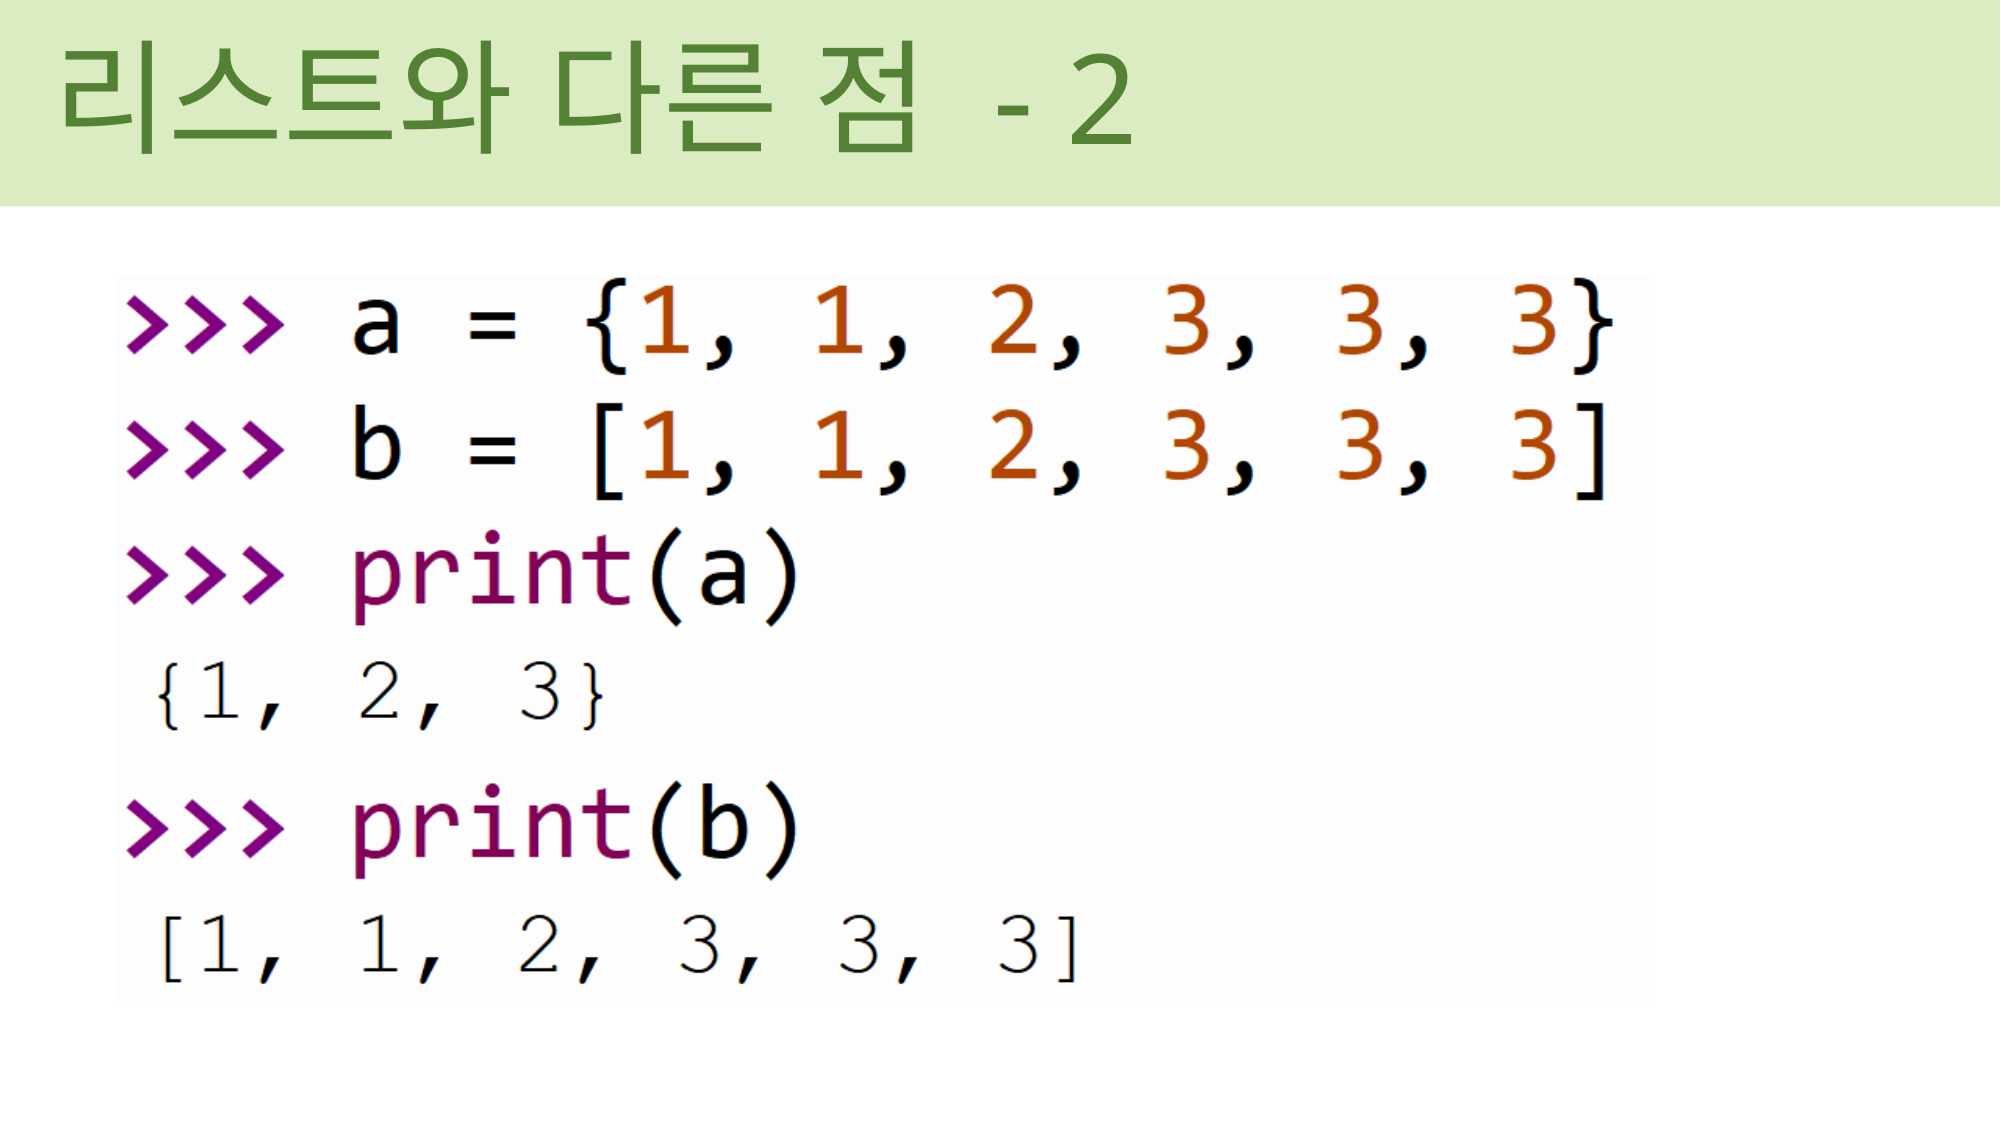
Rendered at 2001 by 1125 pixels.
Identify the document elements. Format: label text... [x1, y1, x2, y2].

text_box 리스트와 다른 점 - 2 [38, 12, 1861, 178]
text_box [0, 0, 2000, 207]
picture [115, 275, 1655, 1006]
